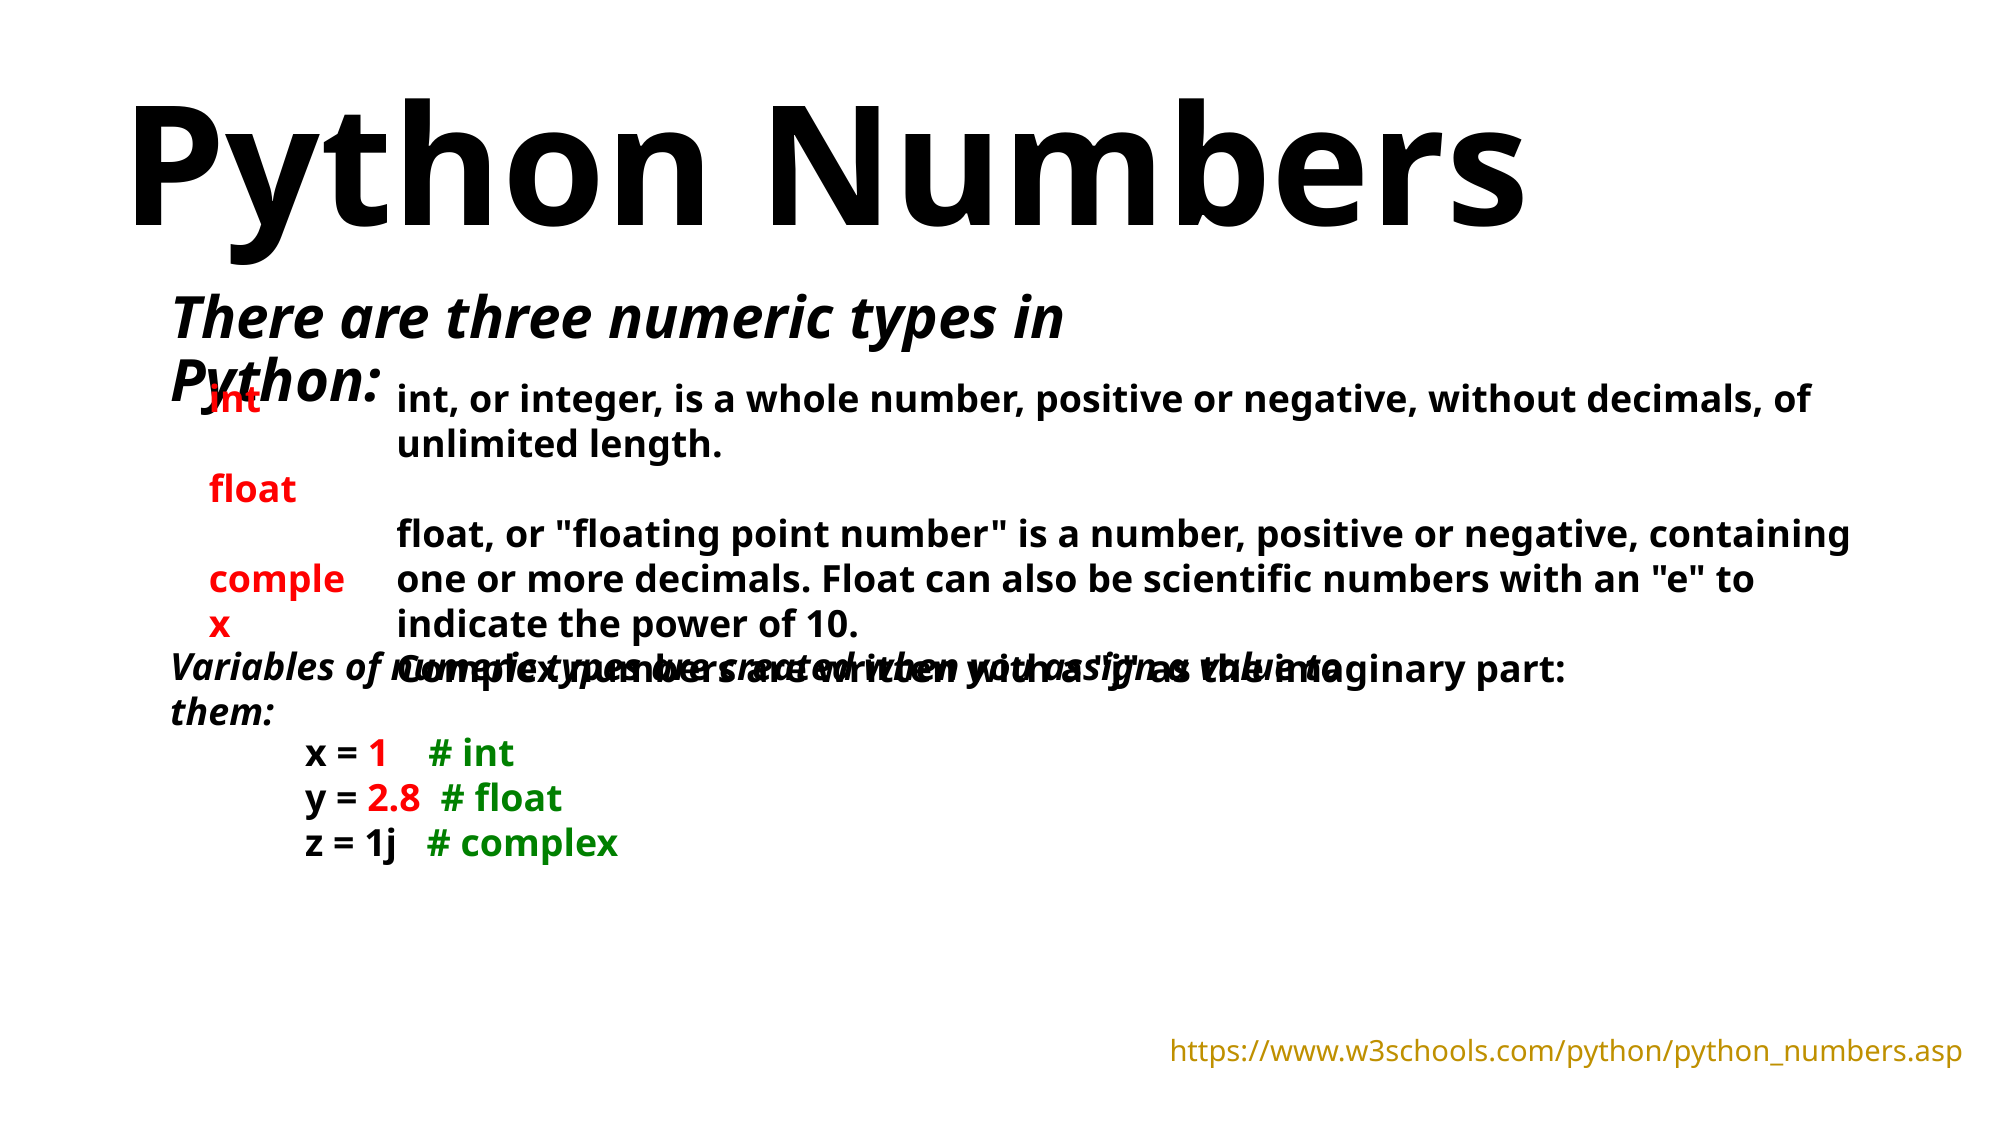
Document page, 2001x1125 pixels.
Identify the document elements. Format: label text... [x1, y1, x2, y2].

list There are three numeric types in Python: [155, 281, 1224, 367]
text_box Variables of numeric types are created when you assign a value to them: [155, 635, 1401, 741]
text_box Python Numbers [106, 62, 1831, 281]
text_box https://www.w3schools.com/python/python_numbers.asp [1154, 1024, 1979, 1075]
text_box x = 1 # int y = 2.8 # float z = 1j # complex [290, 721, 833, 872]
text_box int, or integer, is a whole number, positive or negative, without decimals, of unlimited length. float, or "floating point number" is a number, positive or negative, containing one or more decimals. Float can also be scientific numbers with an "e" to indicate the power of 10. Complex numbers are written with a "j" as the imaginary part: [381, 367, 1882, 698]
text_box int float complex [194, 367, 367, 635]
